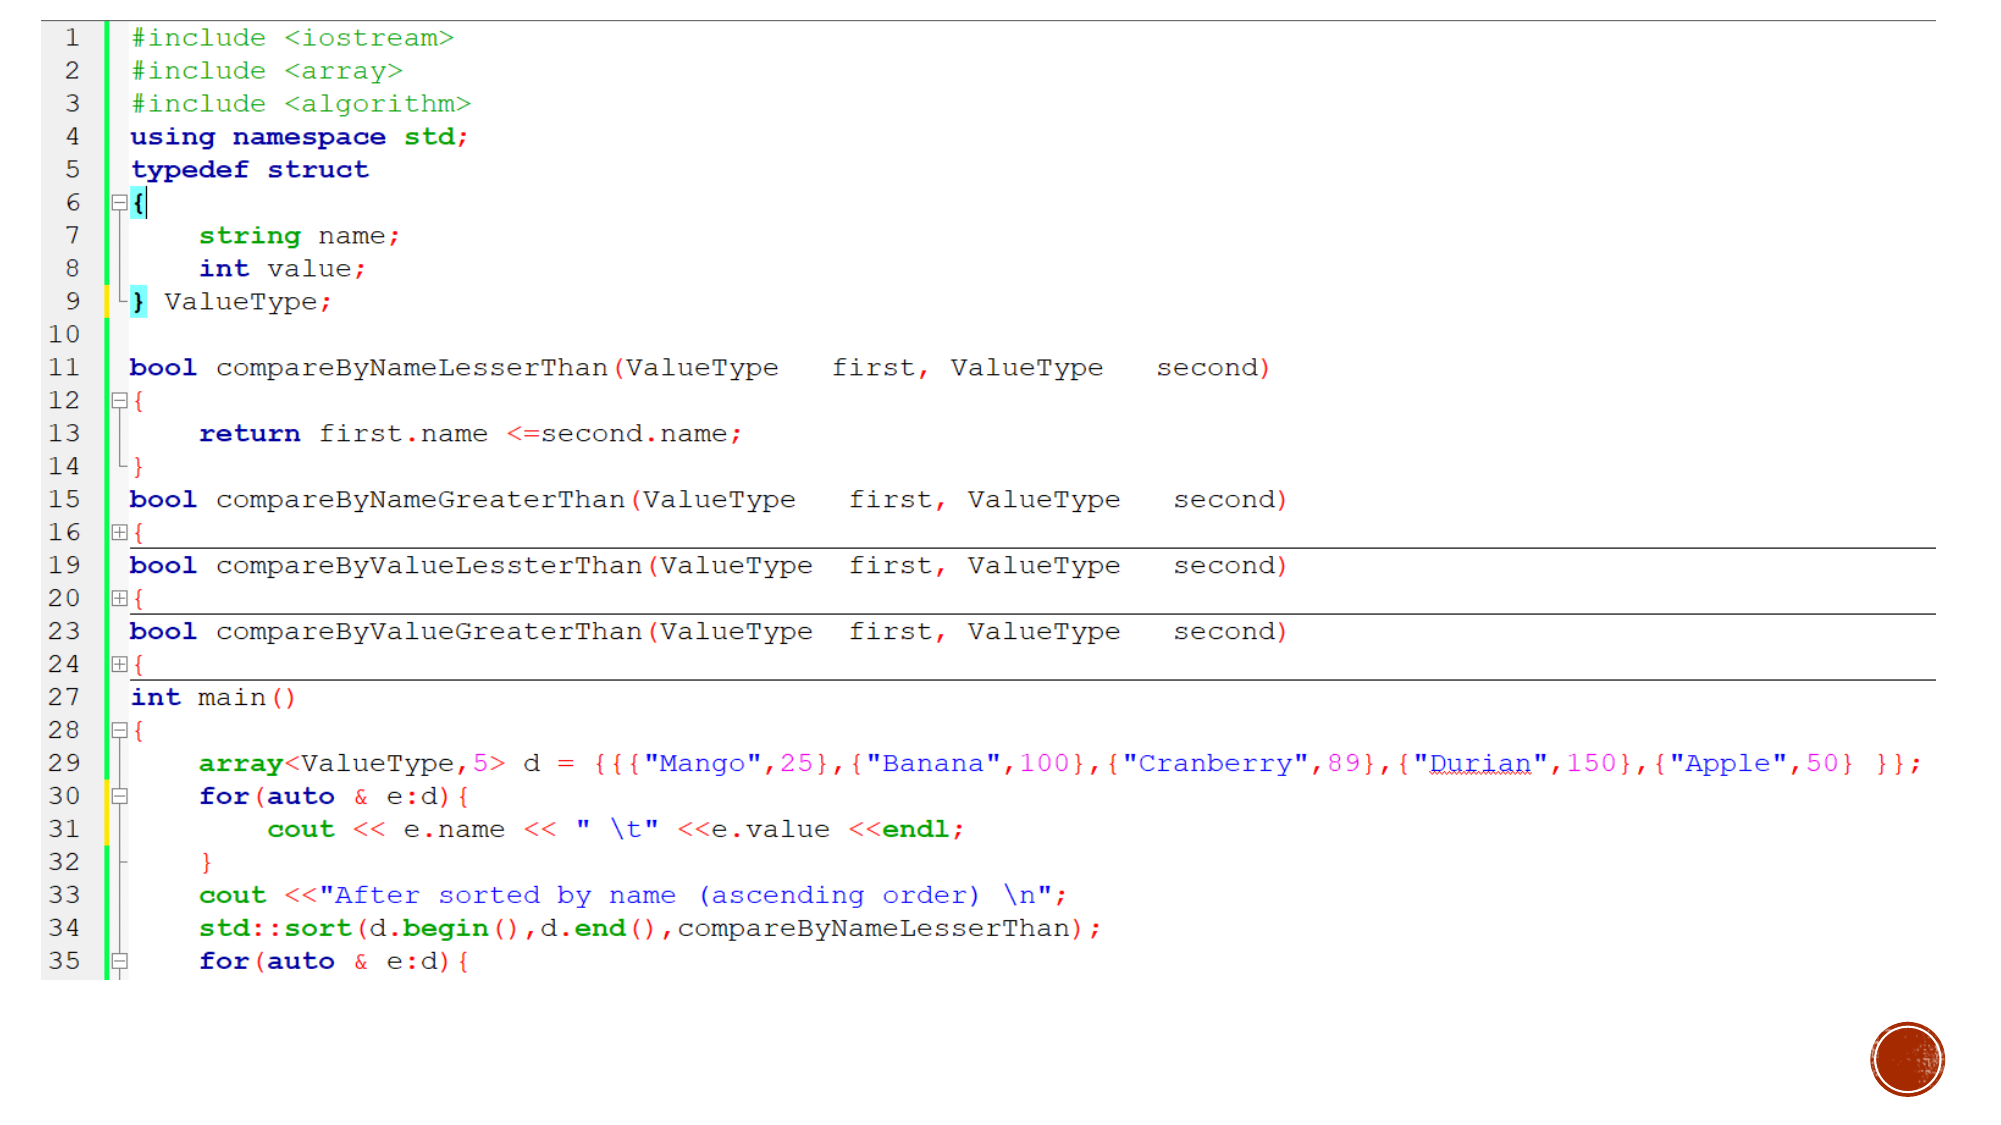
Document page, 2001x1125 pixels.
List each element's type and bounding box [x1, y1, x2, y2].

picture [41, 20, 1936, 980]
